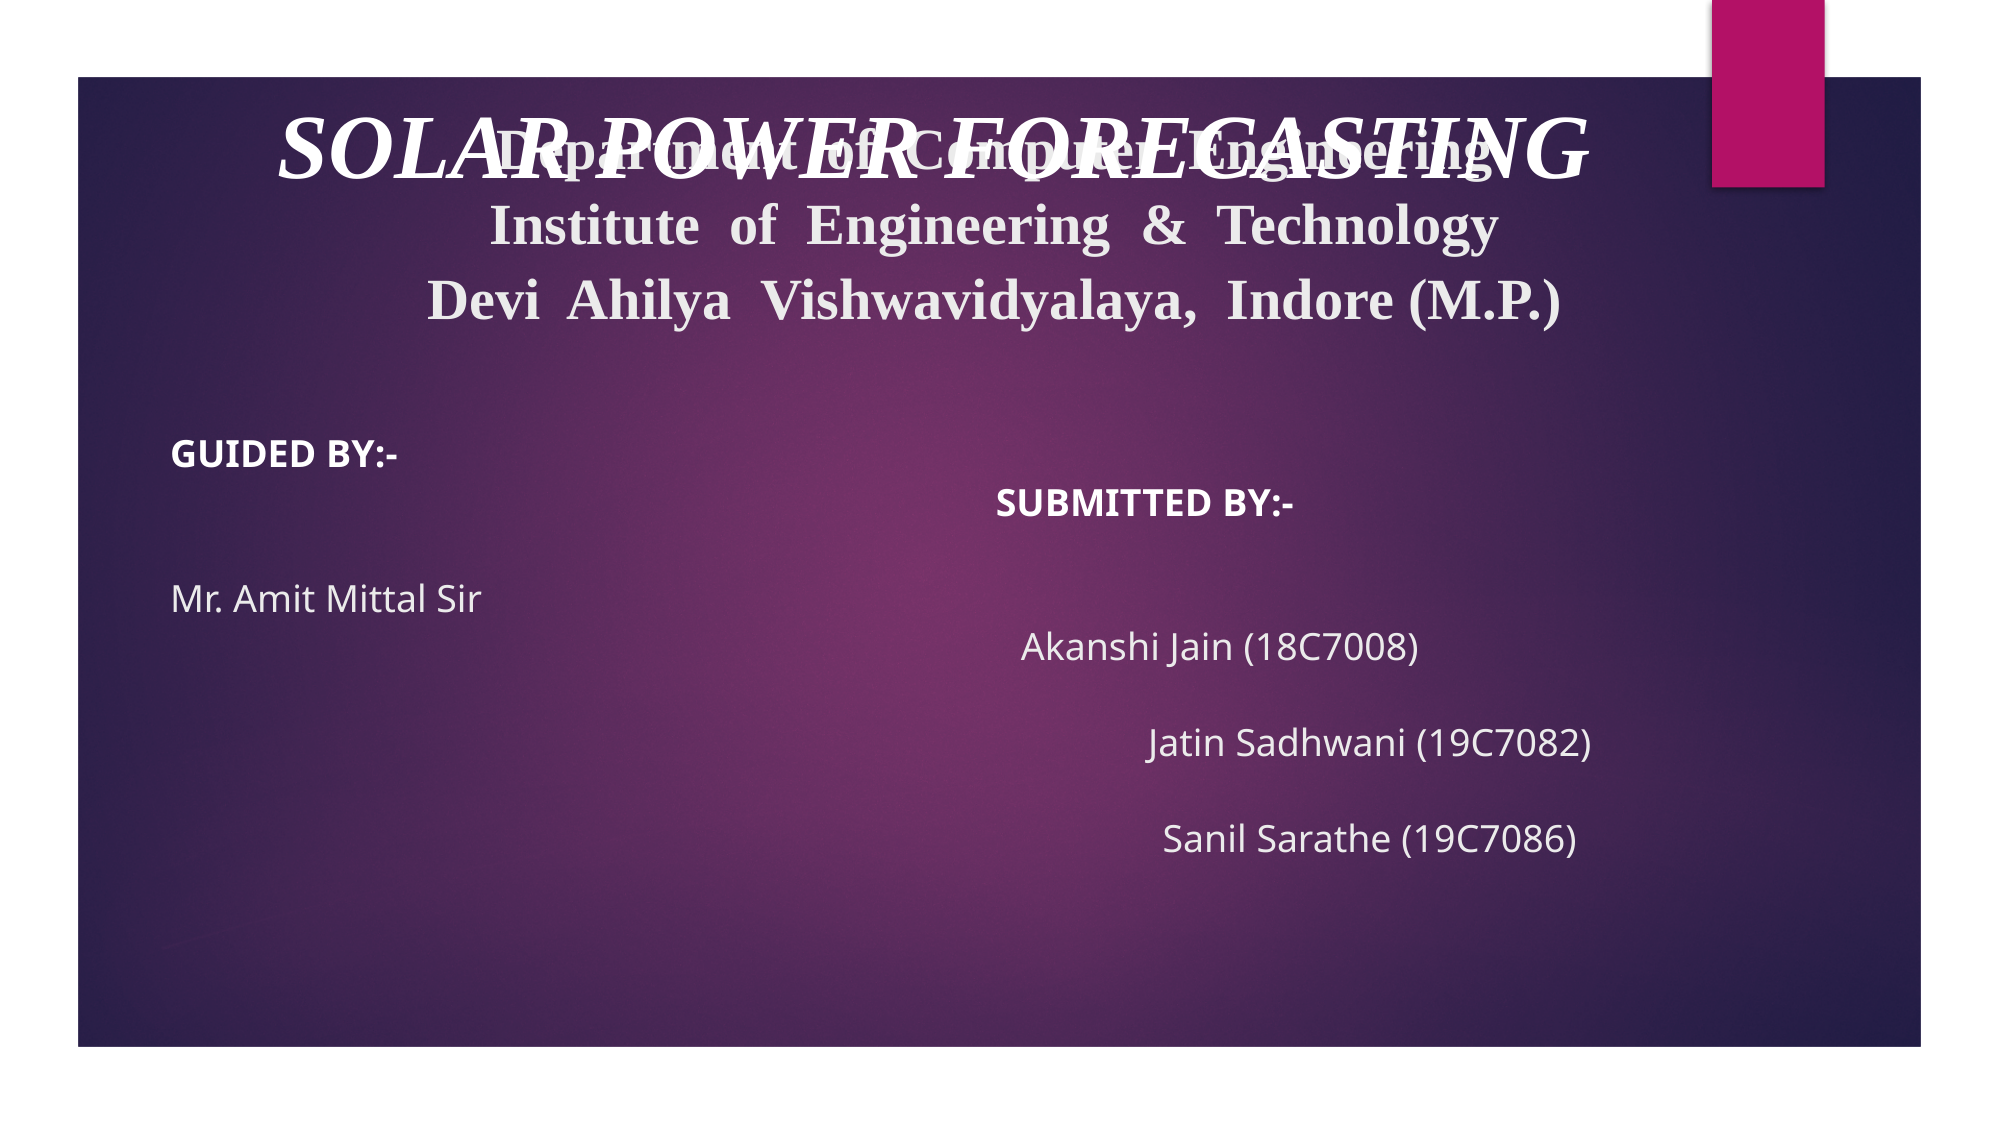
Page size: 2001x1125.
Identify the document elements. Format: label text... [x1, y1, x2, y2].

title Department of Computer Engineering Institute of Engineering & Technology Devi Ahilya Vishwavidyalaya, Indore (M.P.) GUIDED BY:- SUBMITTED BY:- Mr. Amit Mittal Sir Akanshi Jain (18C7008) Jatin Sadhwani (19C7082) Sanil Sarathe (19C7086) [125, 297, 1865, 962]
subtitle Solar power forecasting [262, 78, 1711, 221]
